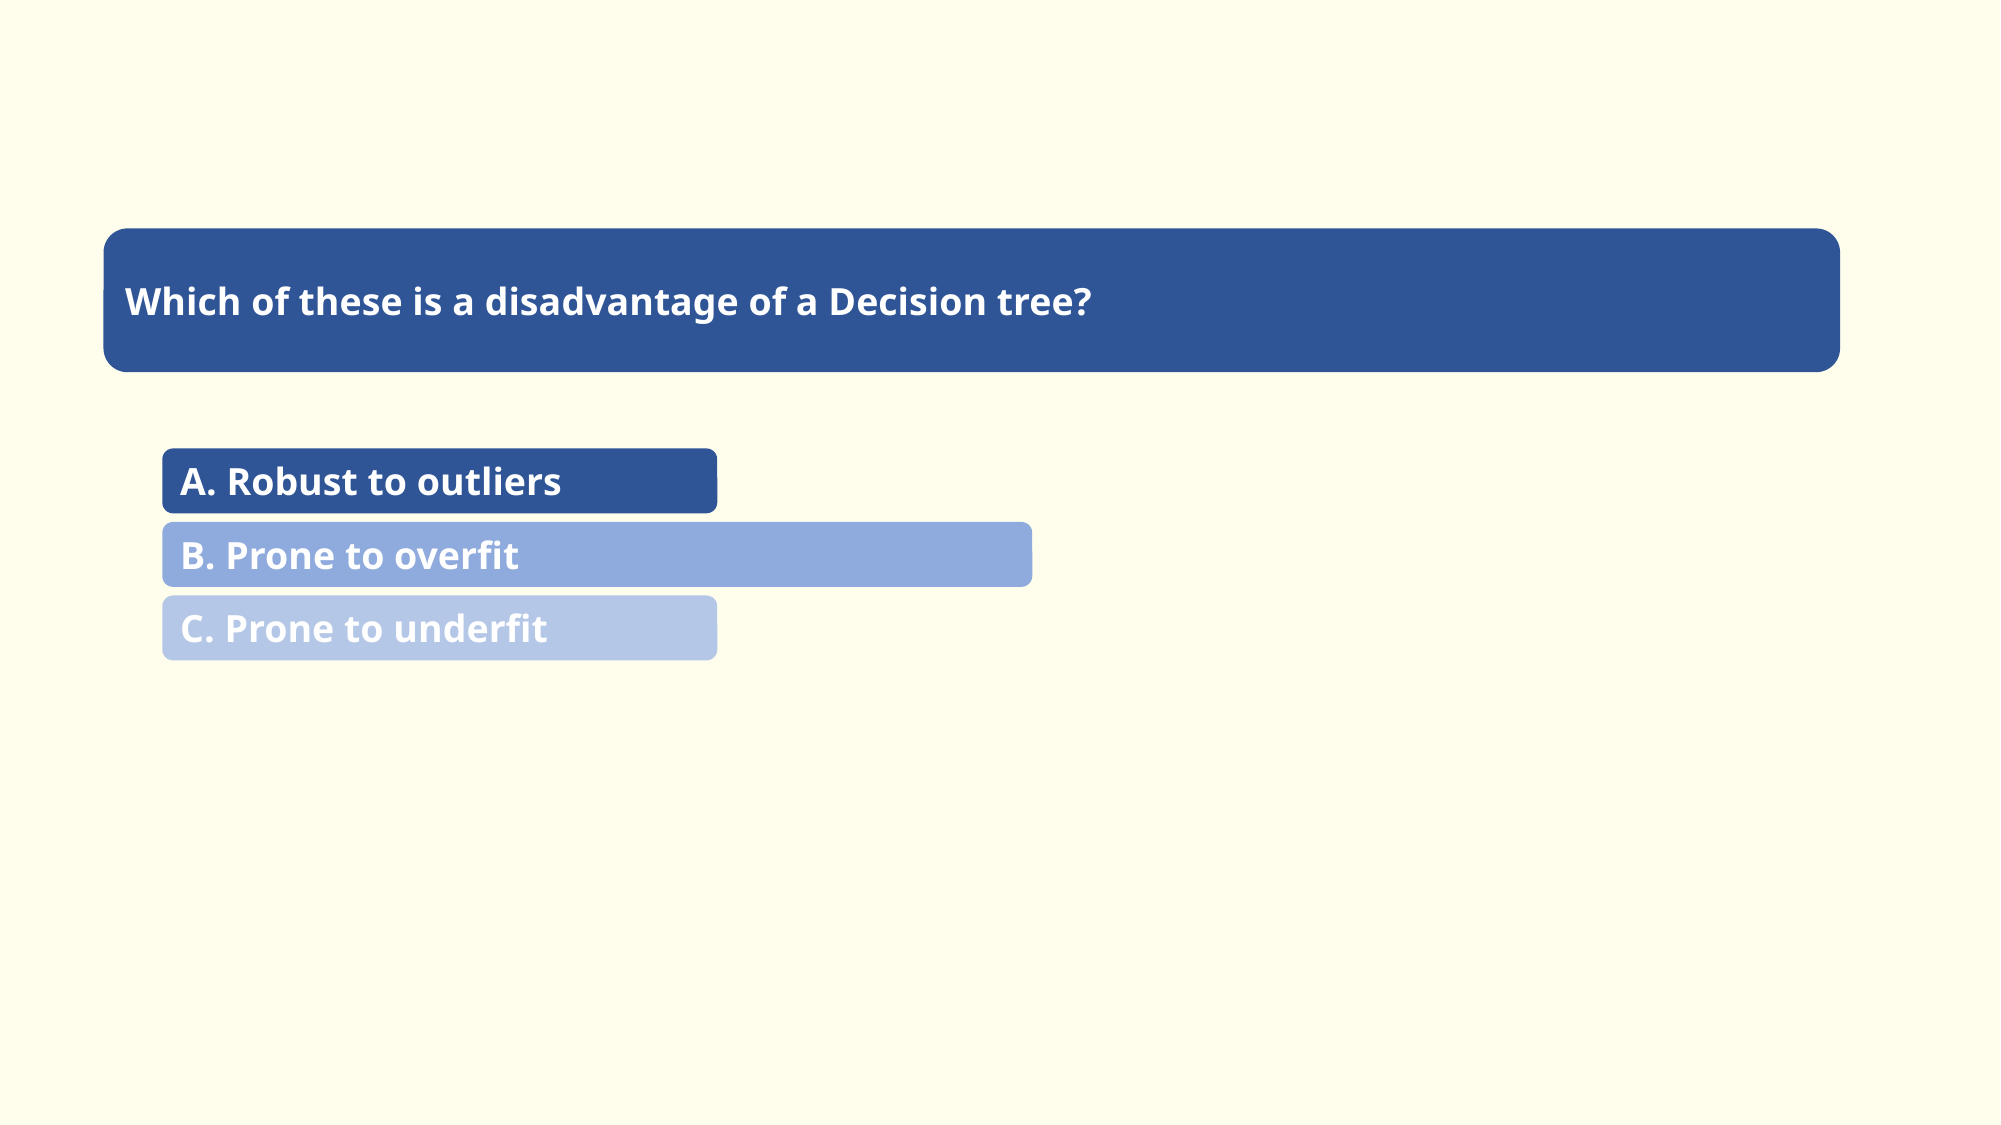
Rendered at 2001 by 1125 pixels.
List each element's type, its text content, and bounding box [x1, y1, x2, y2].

text_box A. Robust to outliers [161, 447, 719, 515]
text_box Which of these is a disadvantage of a Decision tree? [102, 227, 1842, 374]
text_box B. Prone to overfit [161, 520, 1034, 588]
text_box C. Prone to underfit [161, 594, 719, 662]
